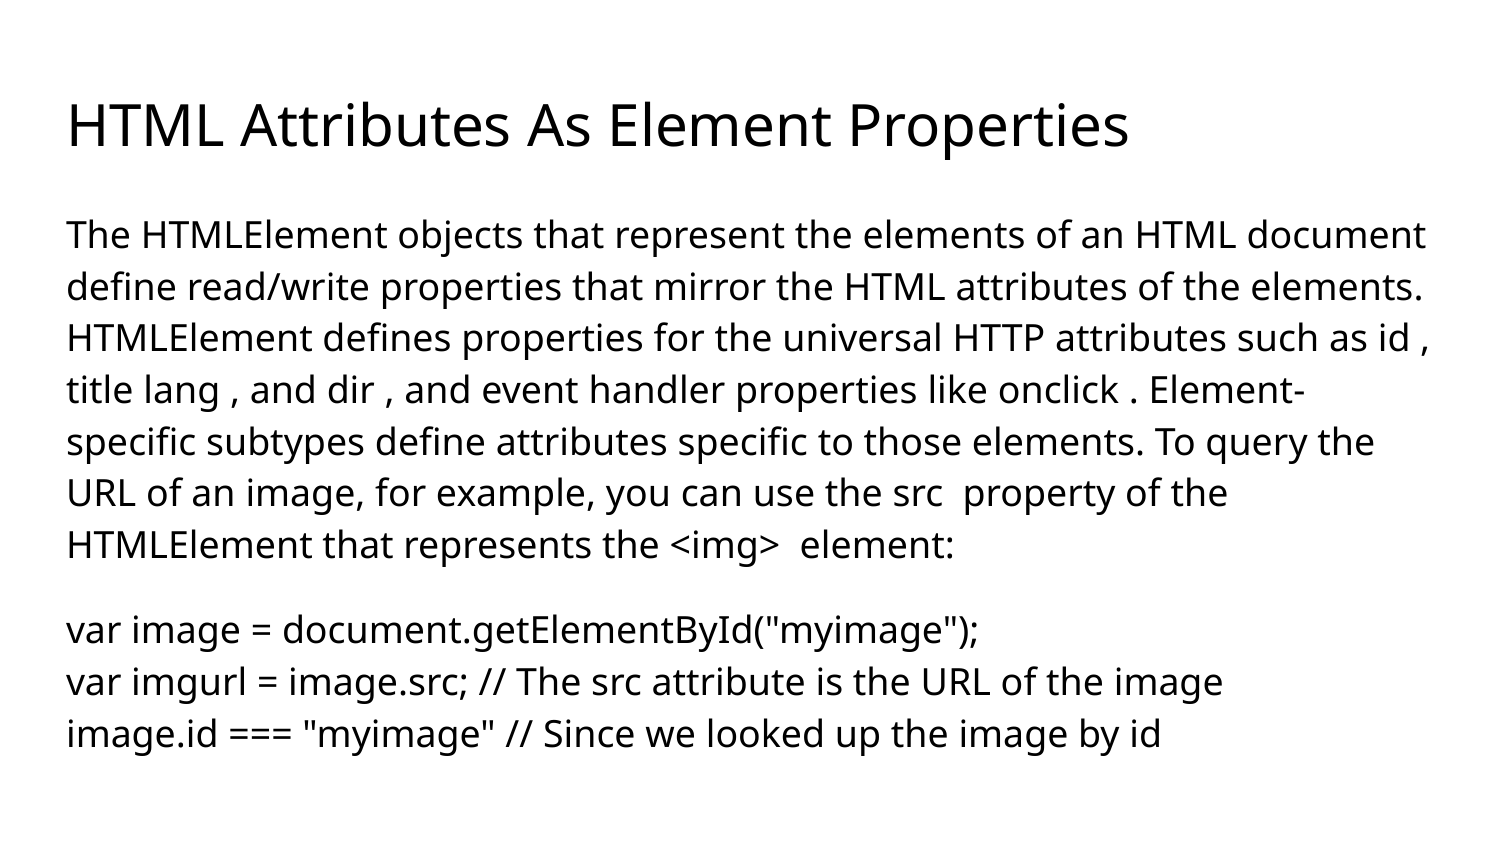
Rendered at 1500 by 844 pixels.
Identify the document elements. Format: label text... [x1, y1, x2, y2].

list The HTMLElement objects that represent the elements of an HTML document define read/write properties that mirror the HTML attributes of the elements. HTMLElement defines properties for the universal HTTP attributes such as id , title lang , and dir , and event handler properties like onclick . Element-specific subtypes define attributes specific to those elements. To query the URL of an image, for example, you can use the src property of the HTMLElement that represents the <img> element: var image = document.getElementById("myimage"); var imgurl = image.src; // The src attribute is the URL of the image image.id === "myimage" // Since we looked up the image by id [51, 189, 1449, 750]
title HTML Attributes As Element Properties [51, 72, 1449, 167]
